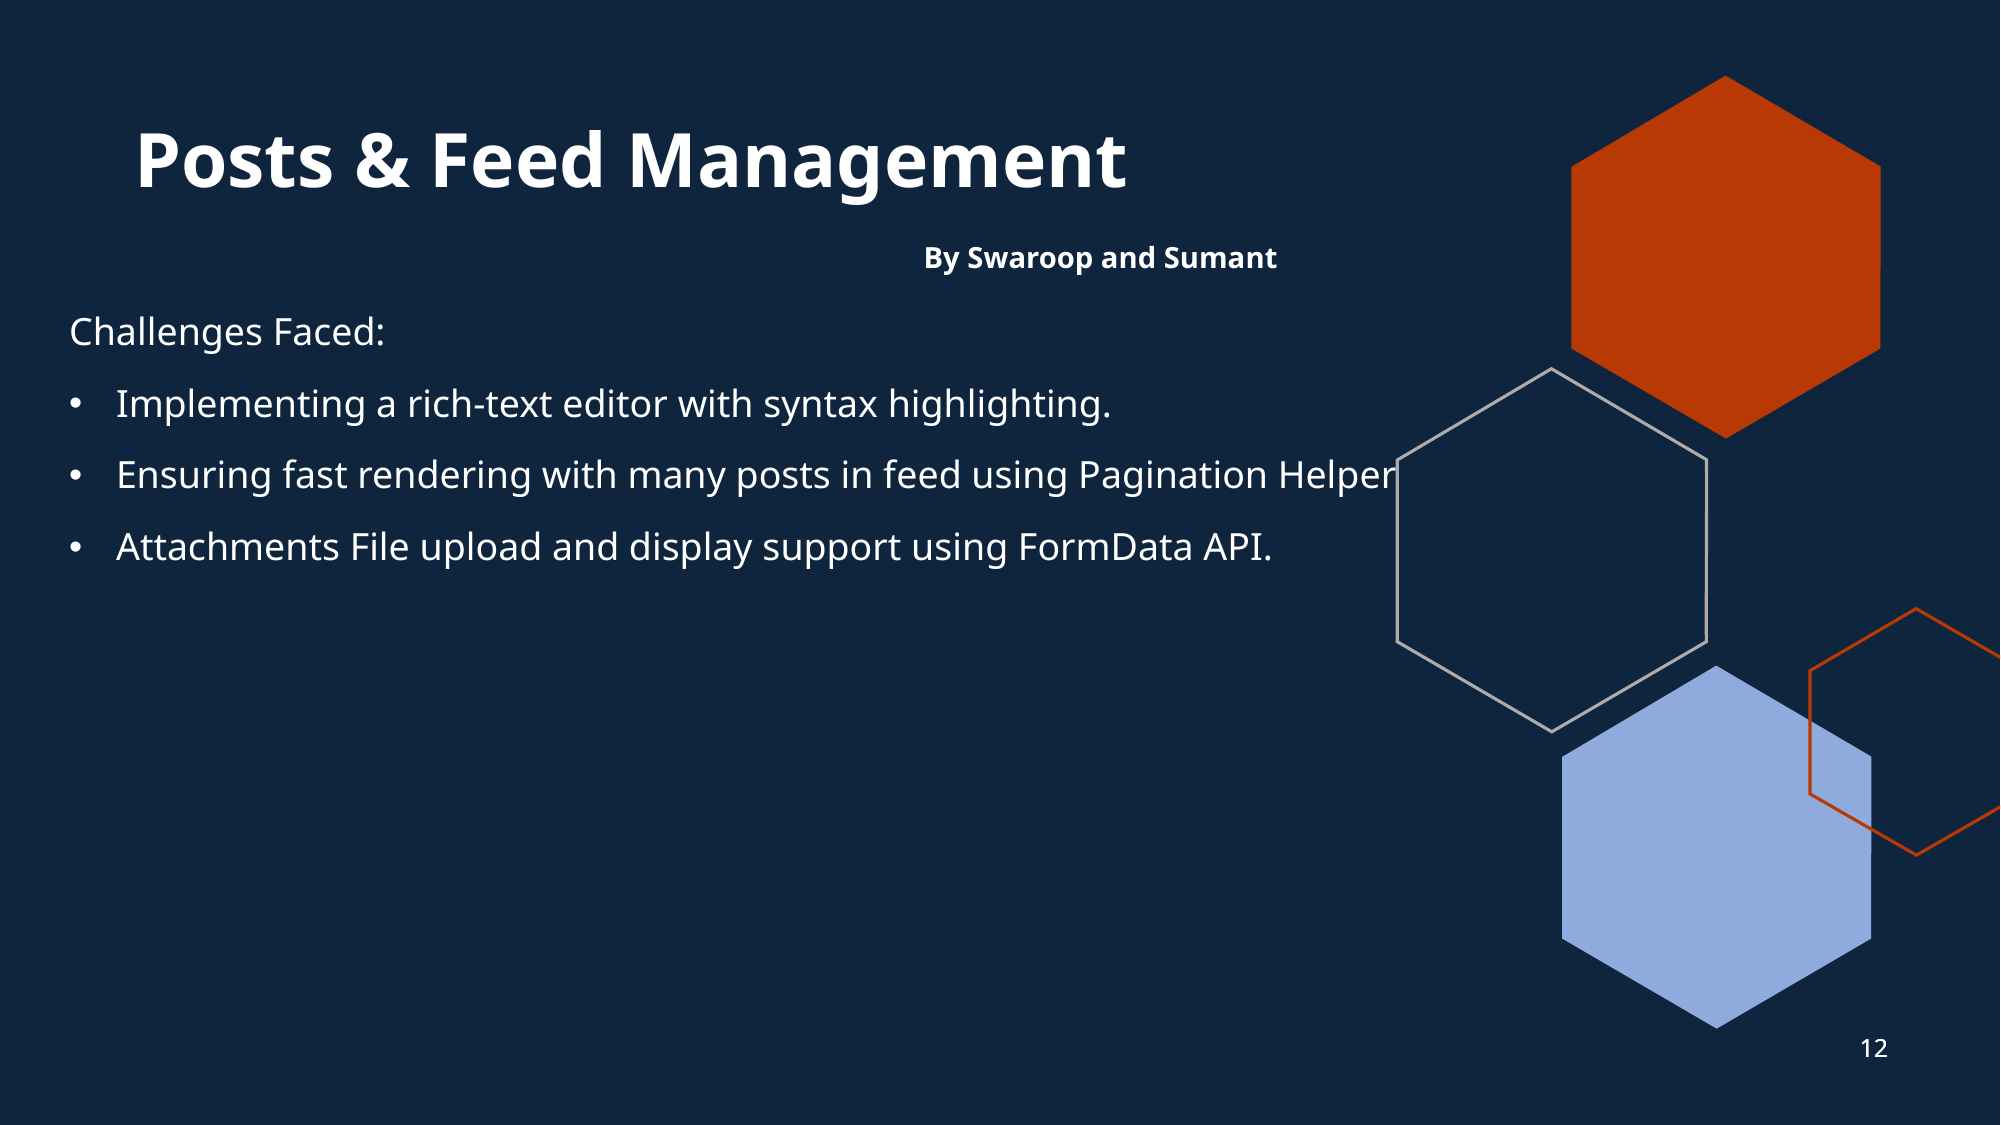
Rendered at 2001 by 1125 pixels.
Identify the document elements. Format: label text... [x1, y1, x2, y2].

list Challenges Faced: Implementing a rich-text editor with syntax highlighting. Ensuring fast rendering with many posts in feed using Pagination Helper Attachments File upload and display support using FormData API. [54, 305, 1460, 1045]
slide_number 12 [1836, 1020, 1912, 1080]
title Posts & Feed Management By Swaroop and Sumant [119, 11, 1320, 293]
